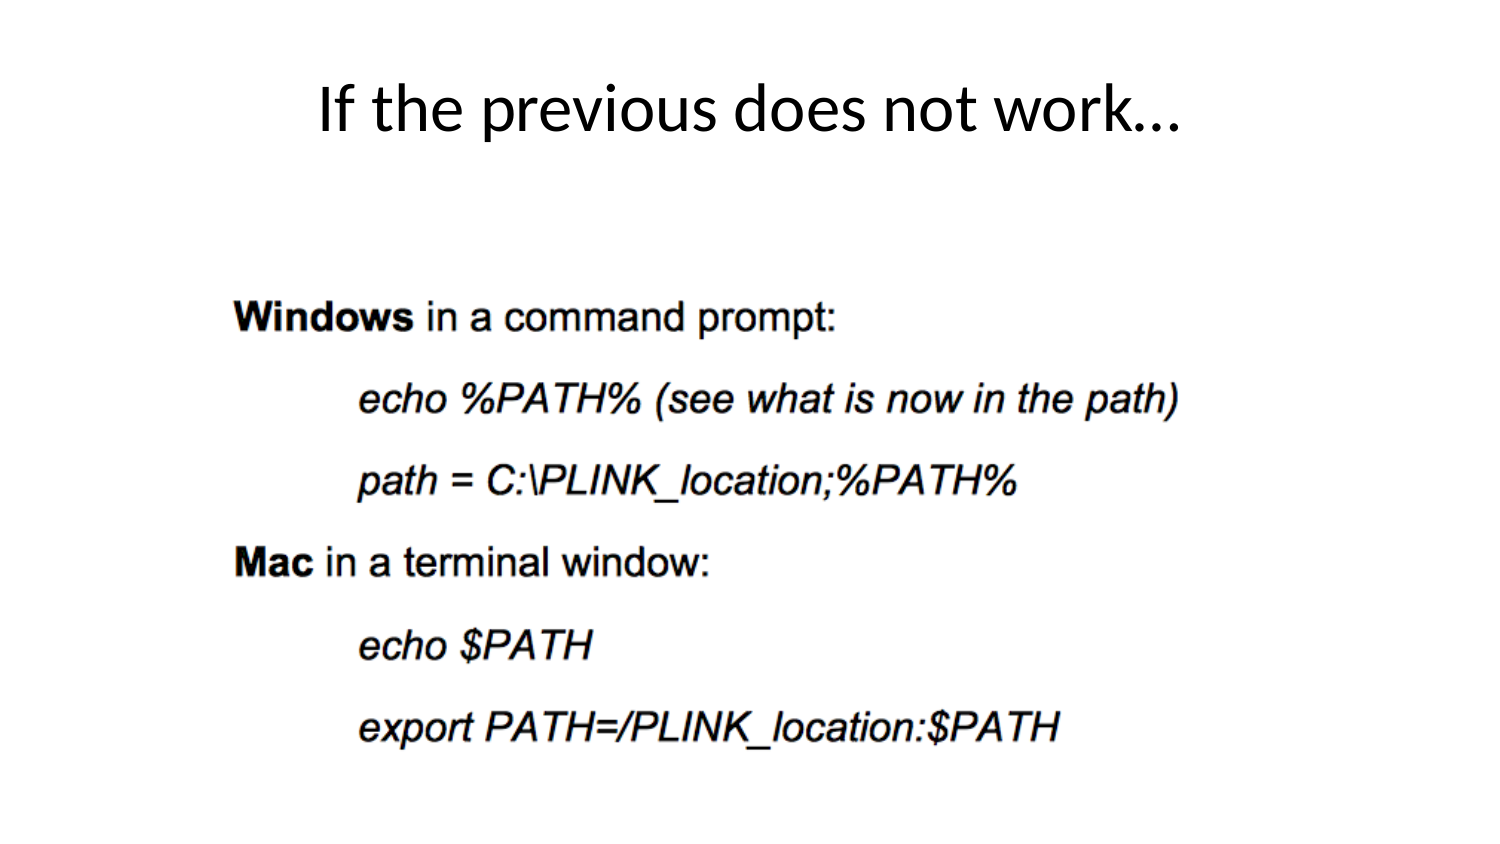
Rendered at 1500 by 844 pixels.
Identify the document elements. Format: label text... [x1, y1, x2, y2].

title If the previous does not work… [75, 33, 1425, 175]
picture [187, 277, 1313, 790]
